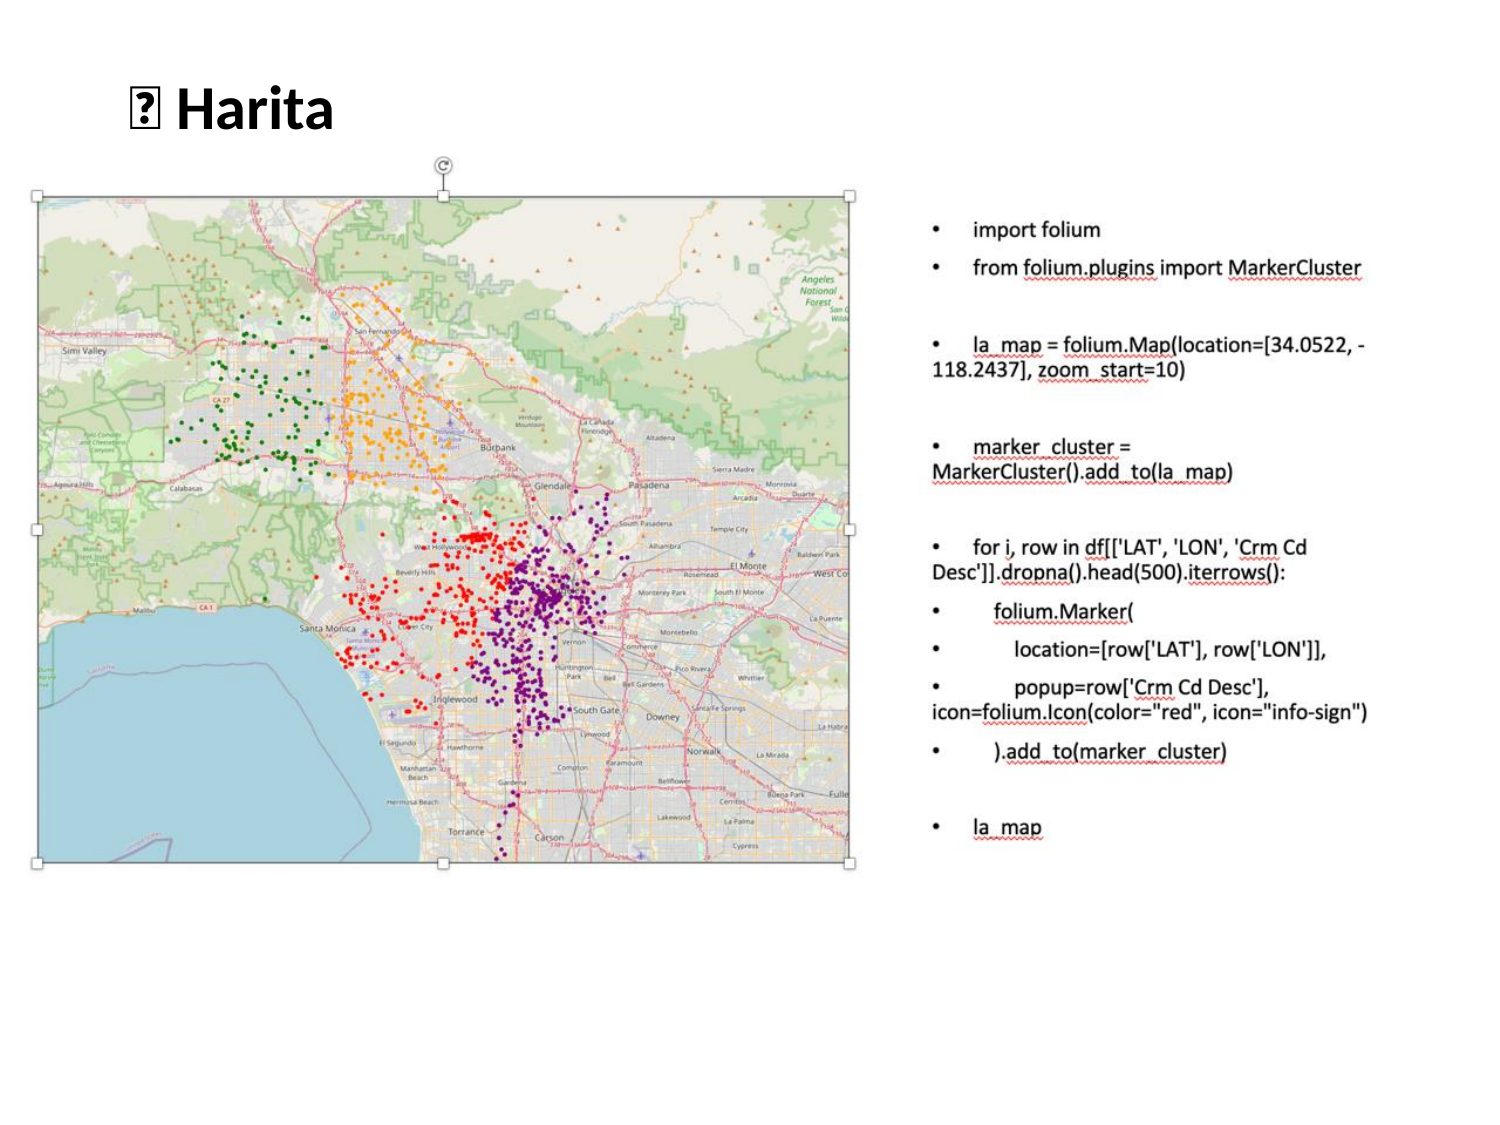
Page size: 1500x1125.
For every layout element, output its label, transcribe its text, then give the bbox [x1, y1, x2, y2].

picture [0, 156, 1500, 969]
text_box 🌐 Harita [115, 60, 351, 150]
